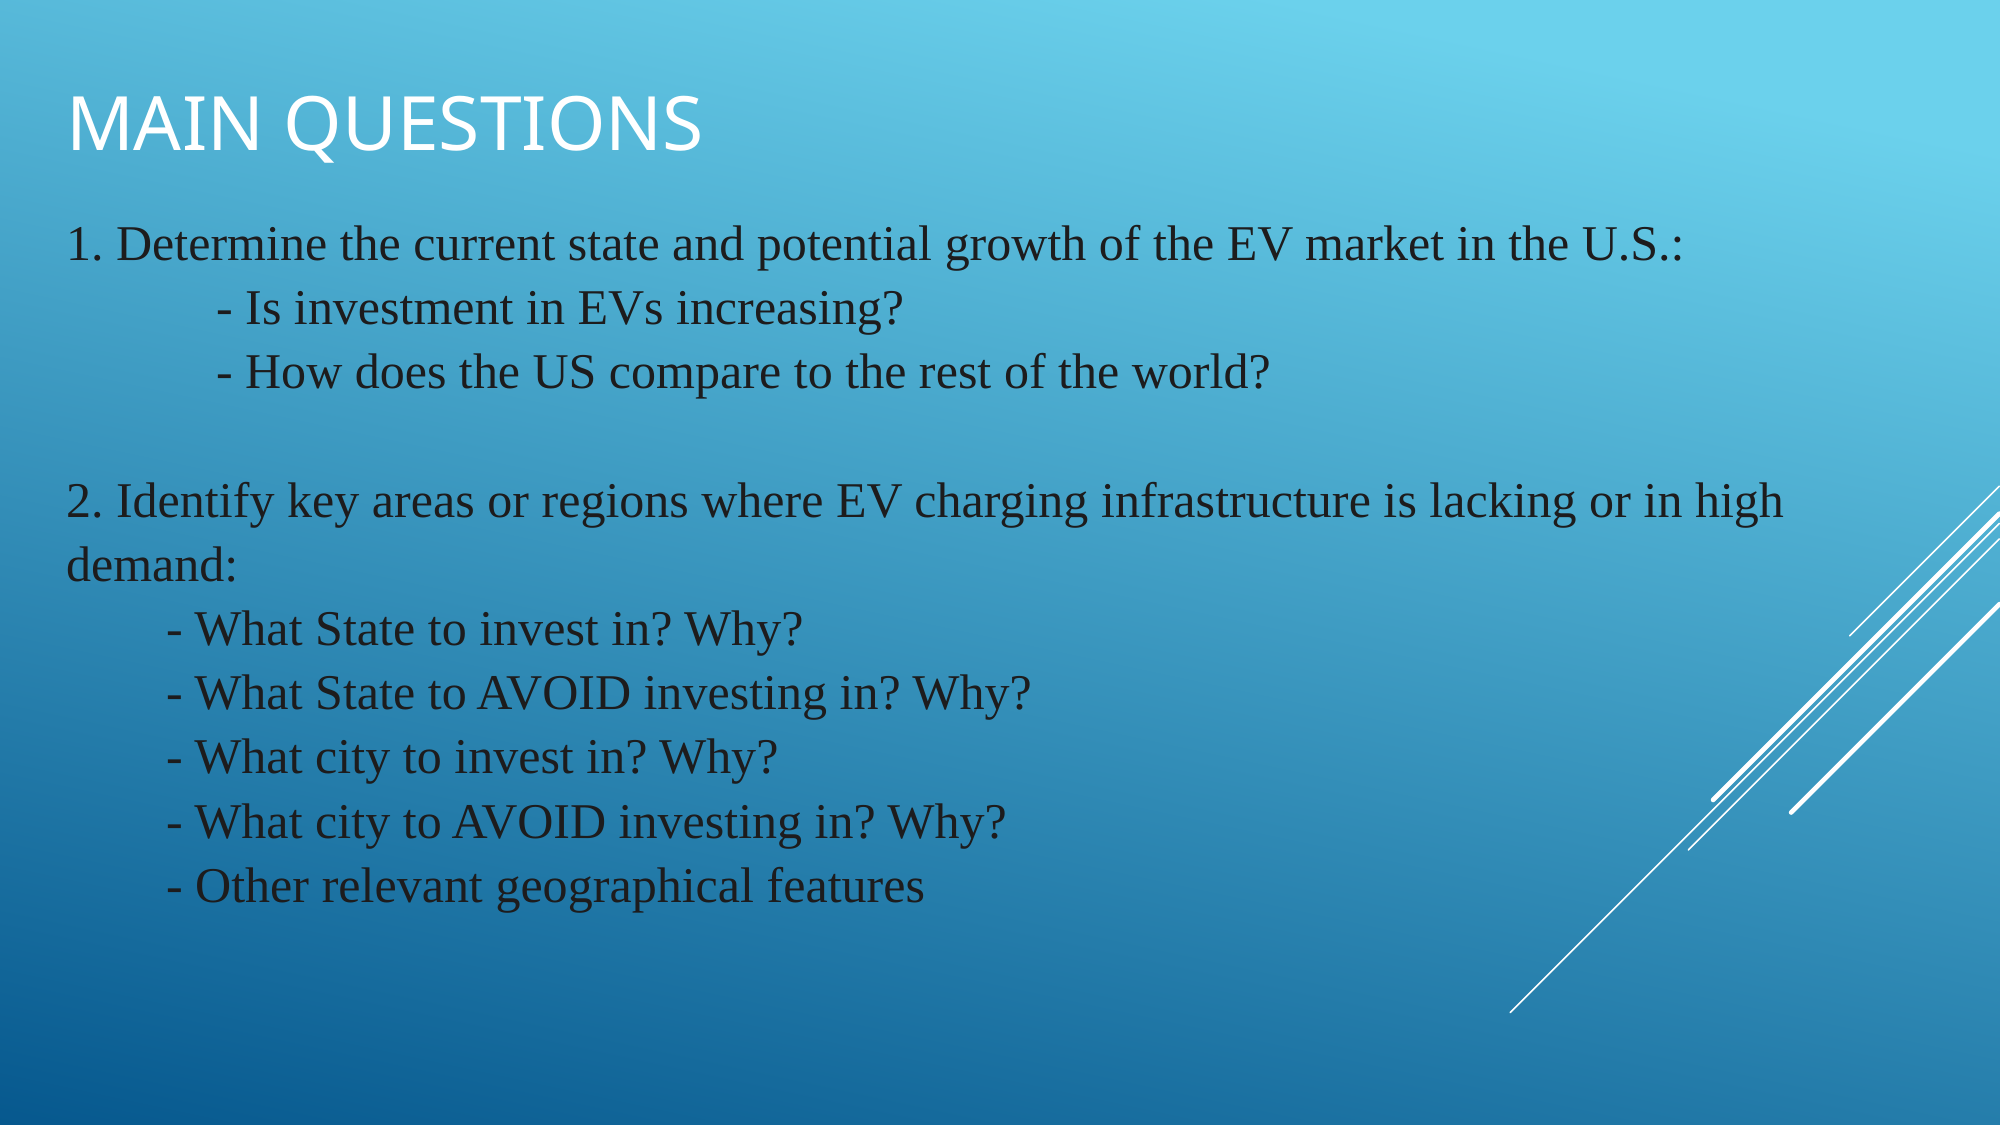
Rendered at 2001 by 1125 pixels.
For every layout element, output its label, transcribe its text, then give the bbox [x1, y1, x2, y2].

list 1. Determine the current state and potential growth of the EV market in the U.S.: - Is investment in EVs increasing? - How does the US compare to the rest of the world? 2. Identify key areas or regions where EV charging infrastructure is lacking or in high demand: - What State to invest in? Why? - What State to AVOID investing in? Why? - What city to invest in? Why? - What city to AVOID investing in? Why? - Other relevant geographical features [51, 168, 1905, 1046]
title Main Questions [51, 29, 1452, 168]
